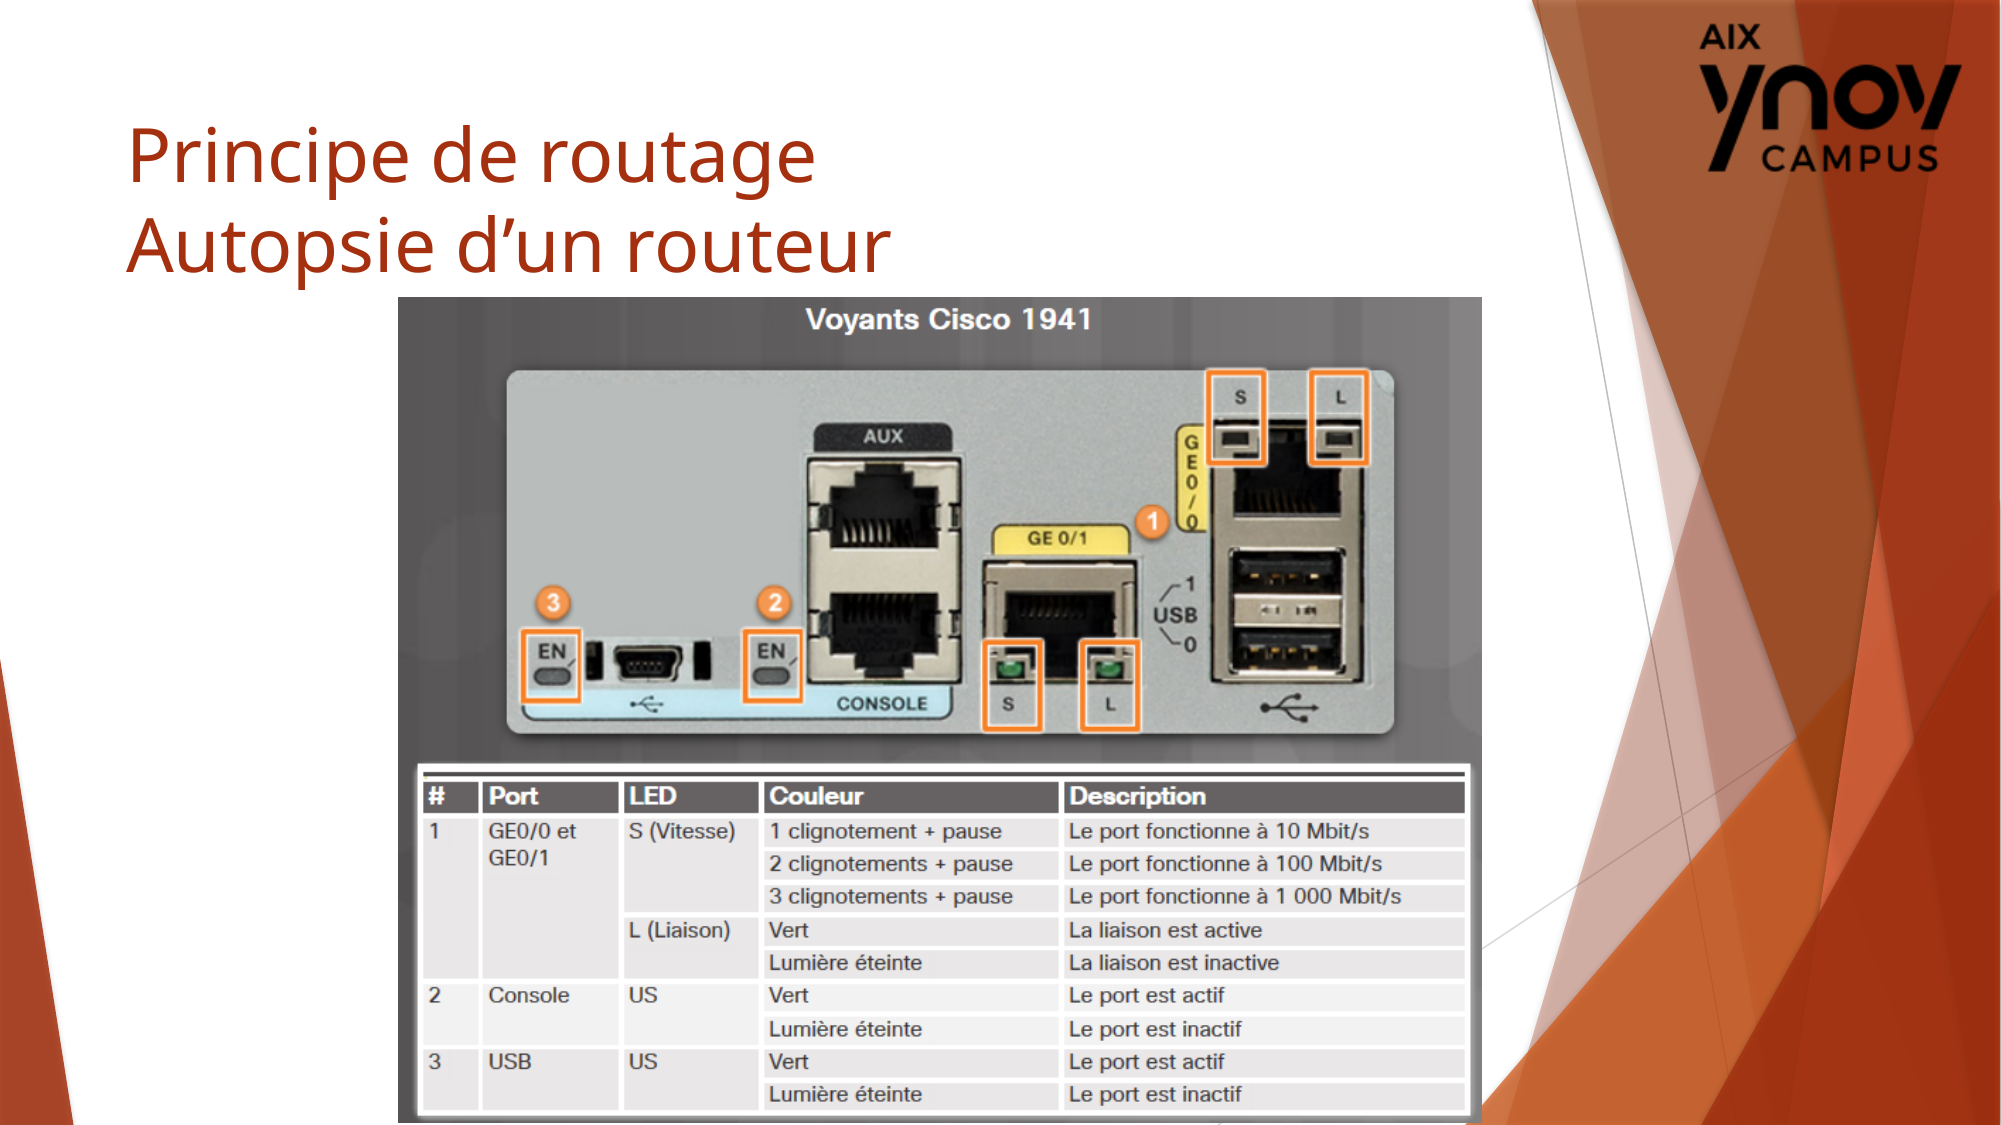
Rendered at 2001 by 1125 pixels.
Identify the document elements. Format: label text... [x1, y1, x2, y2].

title Principe de routage Autopsie d’un routeur [111, 99, 1522, 317]
picture [1674, 0, 1987, 197]
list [398, 296, 1483, 1124]
